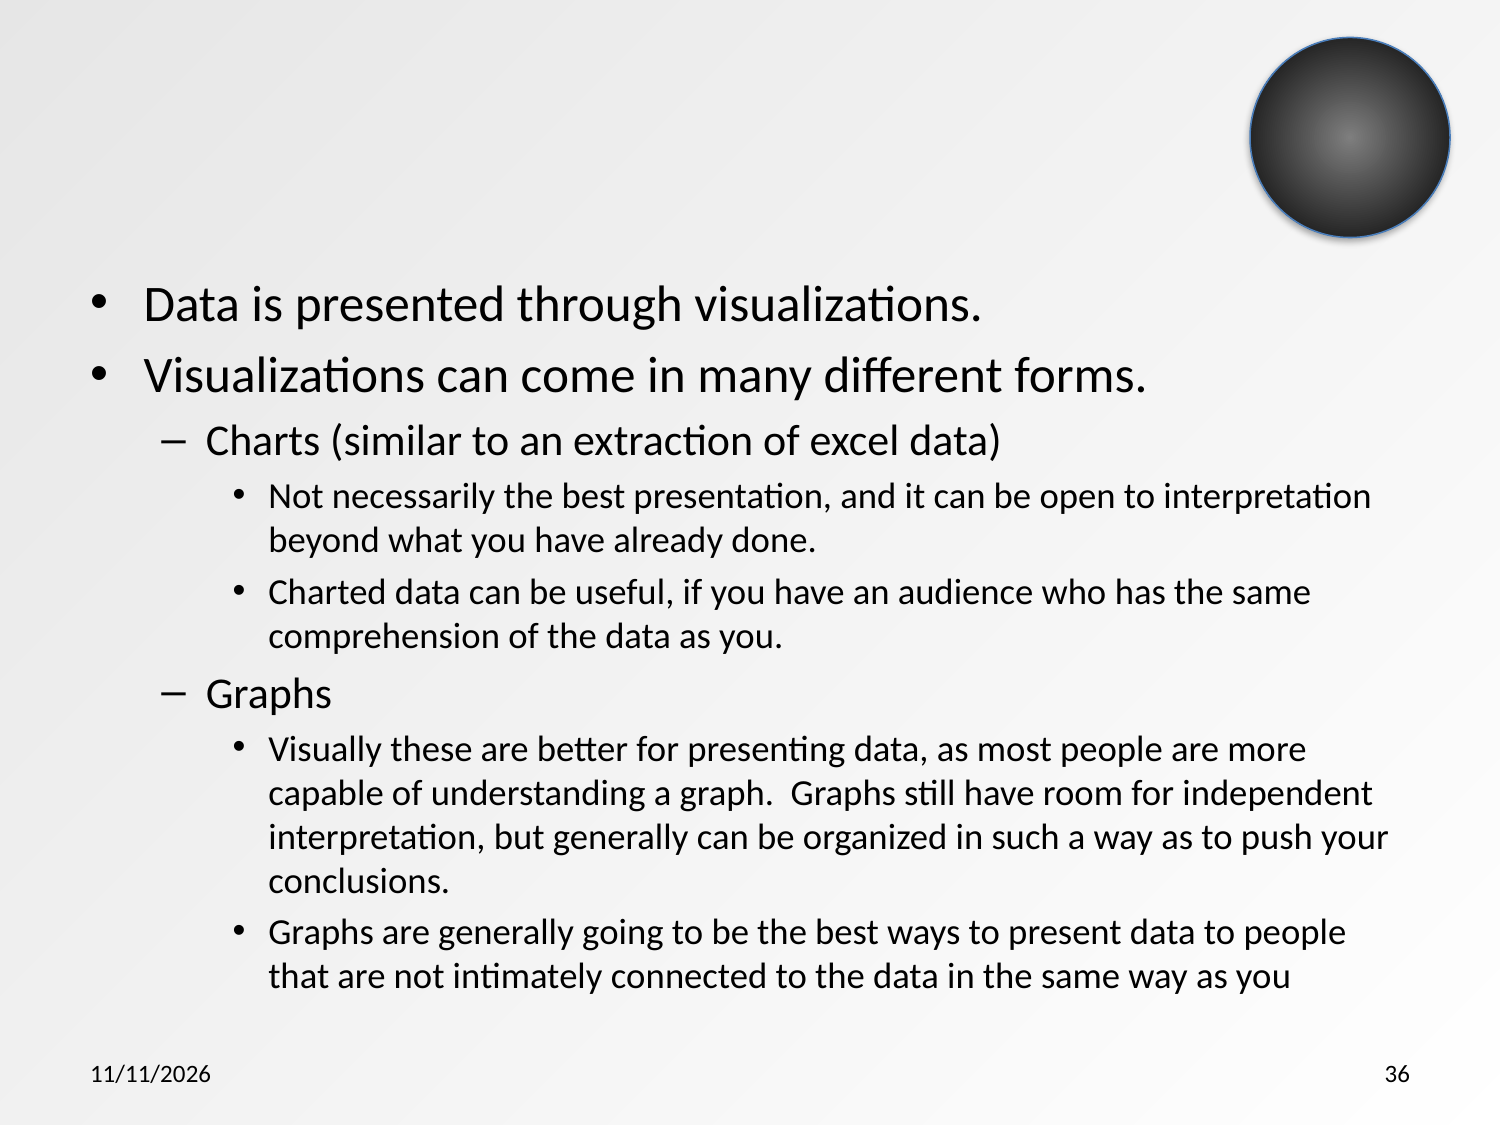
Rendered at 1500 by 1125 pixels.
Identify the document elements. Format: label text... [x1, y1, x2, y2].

slide_number 36 [1074, 1042, 1425, 1103]
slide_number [75, 1042, 425, 1103]
list Data is presented through visualizations. Visualizations can come in many different forms. Charts (similar to an extraction of excel data) Not necessarily the best presentation, and it can be open to interpretation beyond what you have already done. Charted data can be useful, if you have an audience who has the same comprehension of the data as you. Graphs Visually these are better for presenting data, as most people are more capable of understanding a graph. Graphs still have room for independent interpretation, but generally can be organized in such a way as to push your conclusions. Graphs are generally going to be the best ways to present data to people that are not intimately connected to the data in the same way as you [75, 262, 1425, 1005]
